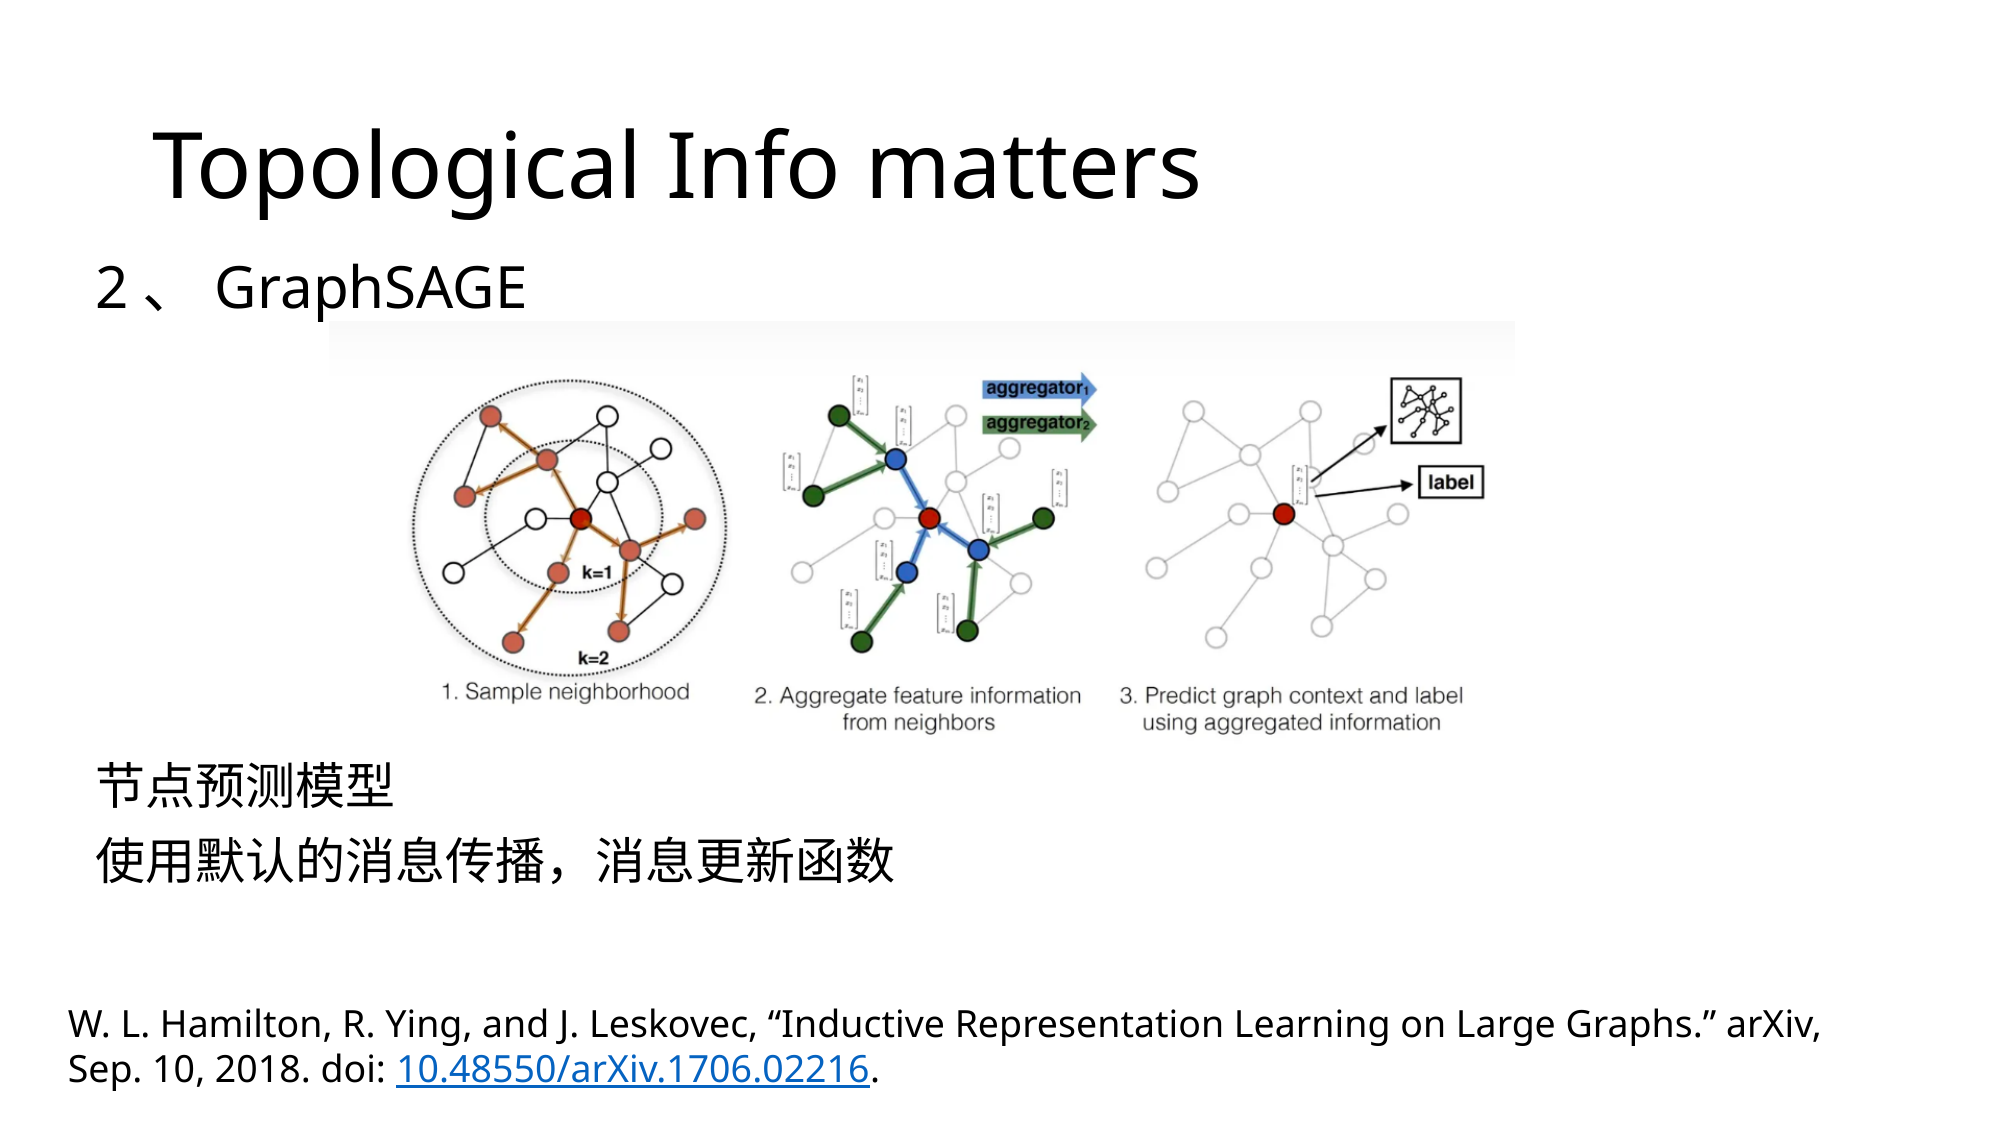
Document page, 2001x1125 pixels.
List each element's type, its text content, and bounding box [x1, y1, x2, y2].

picture [329, 321, 1515, 760]
text_box W. L. Hamilton, R. Ying, and J. Leskovec, “Inductive Representation Learning on Large Graphs.” arXiv, Sep. 10, 2018. doi: 10.48550/arXiv.1706.02216. [53, 992, 1892, 1104]
list 2、GraphSAGE 节点预测模型 使用默认的消息传播，消息更新函数 [80, 250, 1806, 965]
title Topological Info matters [137, 59, 1863, 278]
